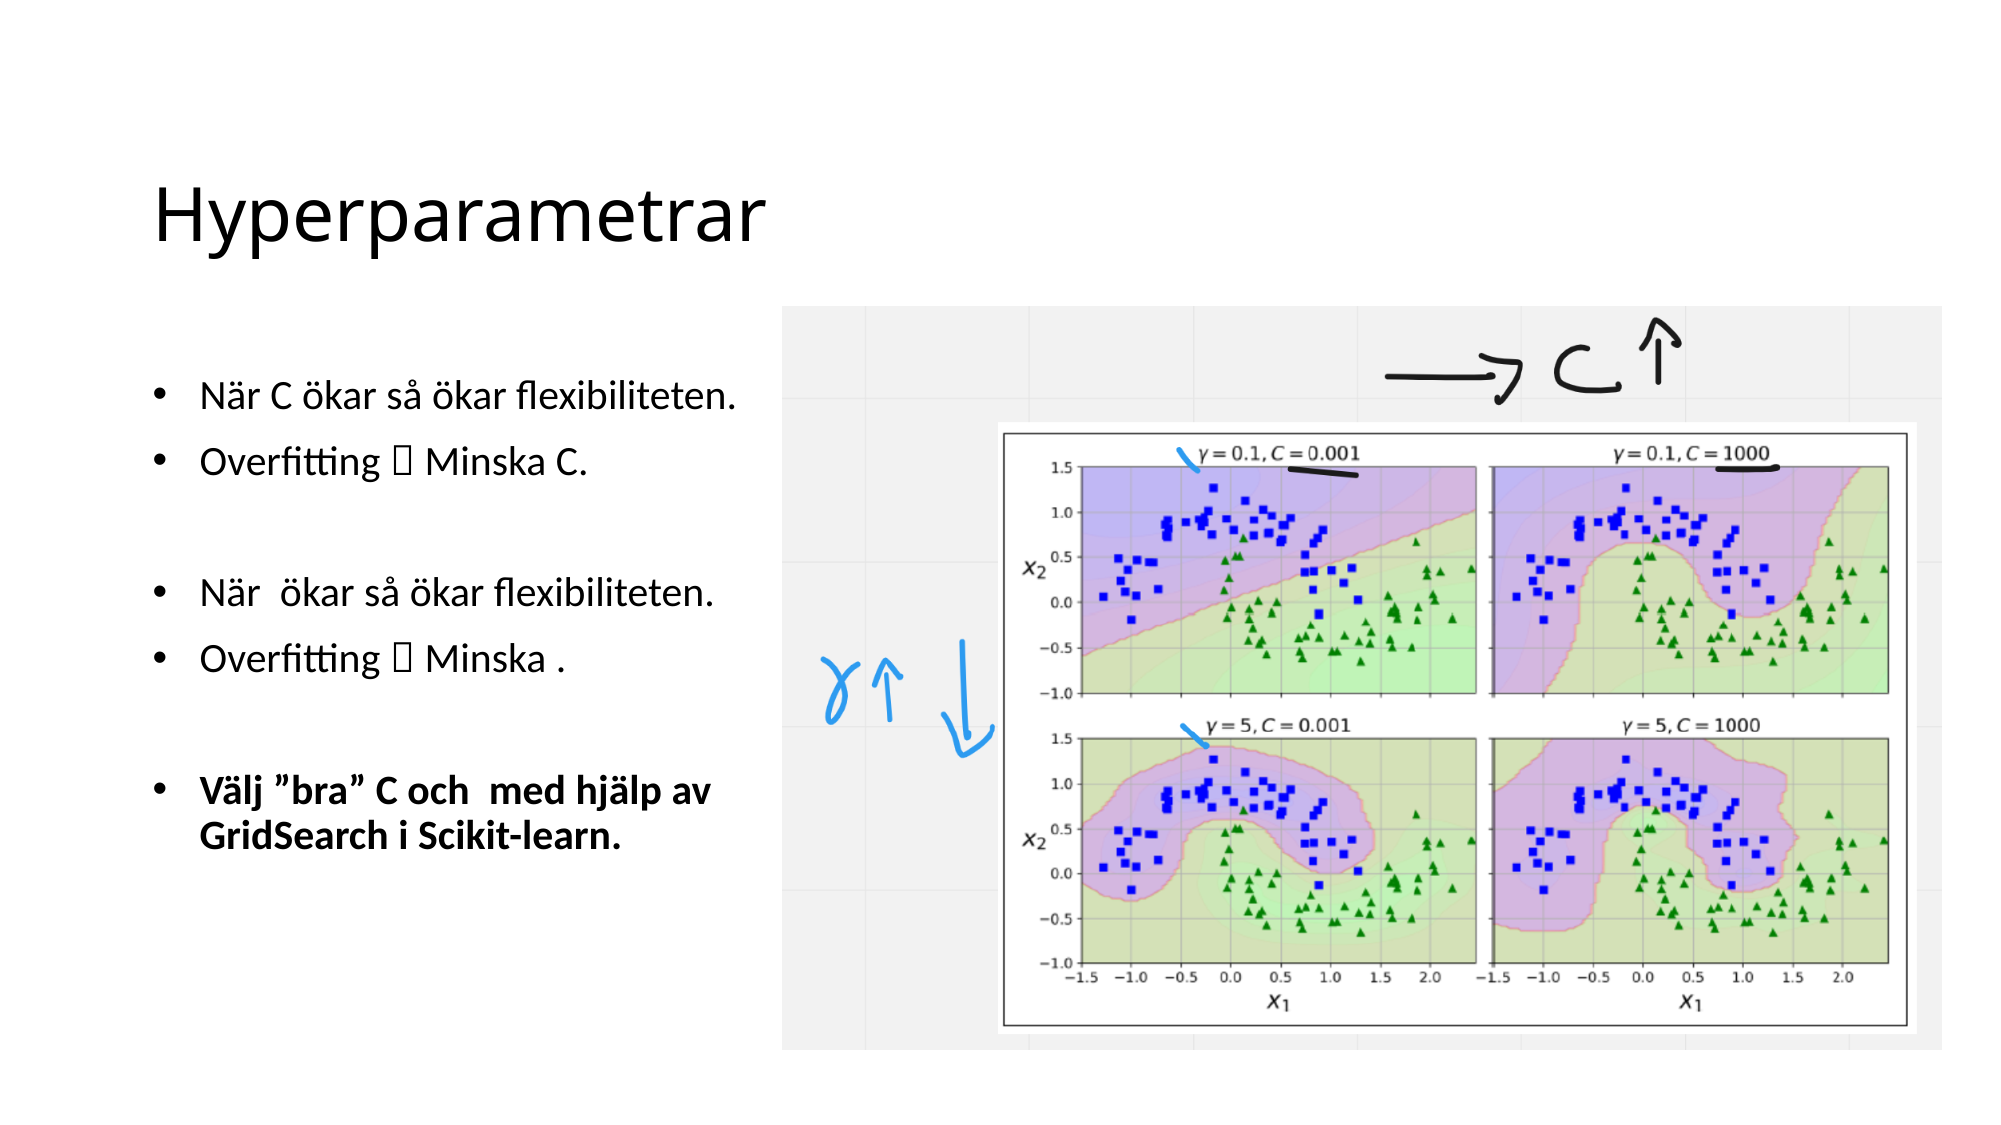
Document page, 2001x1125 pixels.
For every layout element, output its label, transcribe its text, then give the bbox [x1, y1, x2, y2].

title Hyperparametrar [137, 2, 783, 266]
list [782, 306, 1942, 1050]
